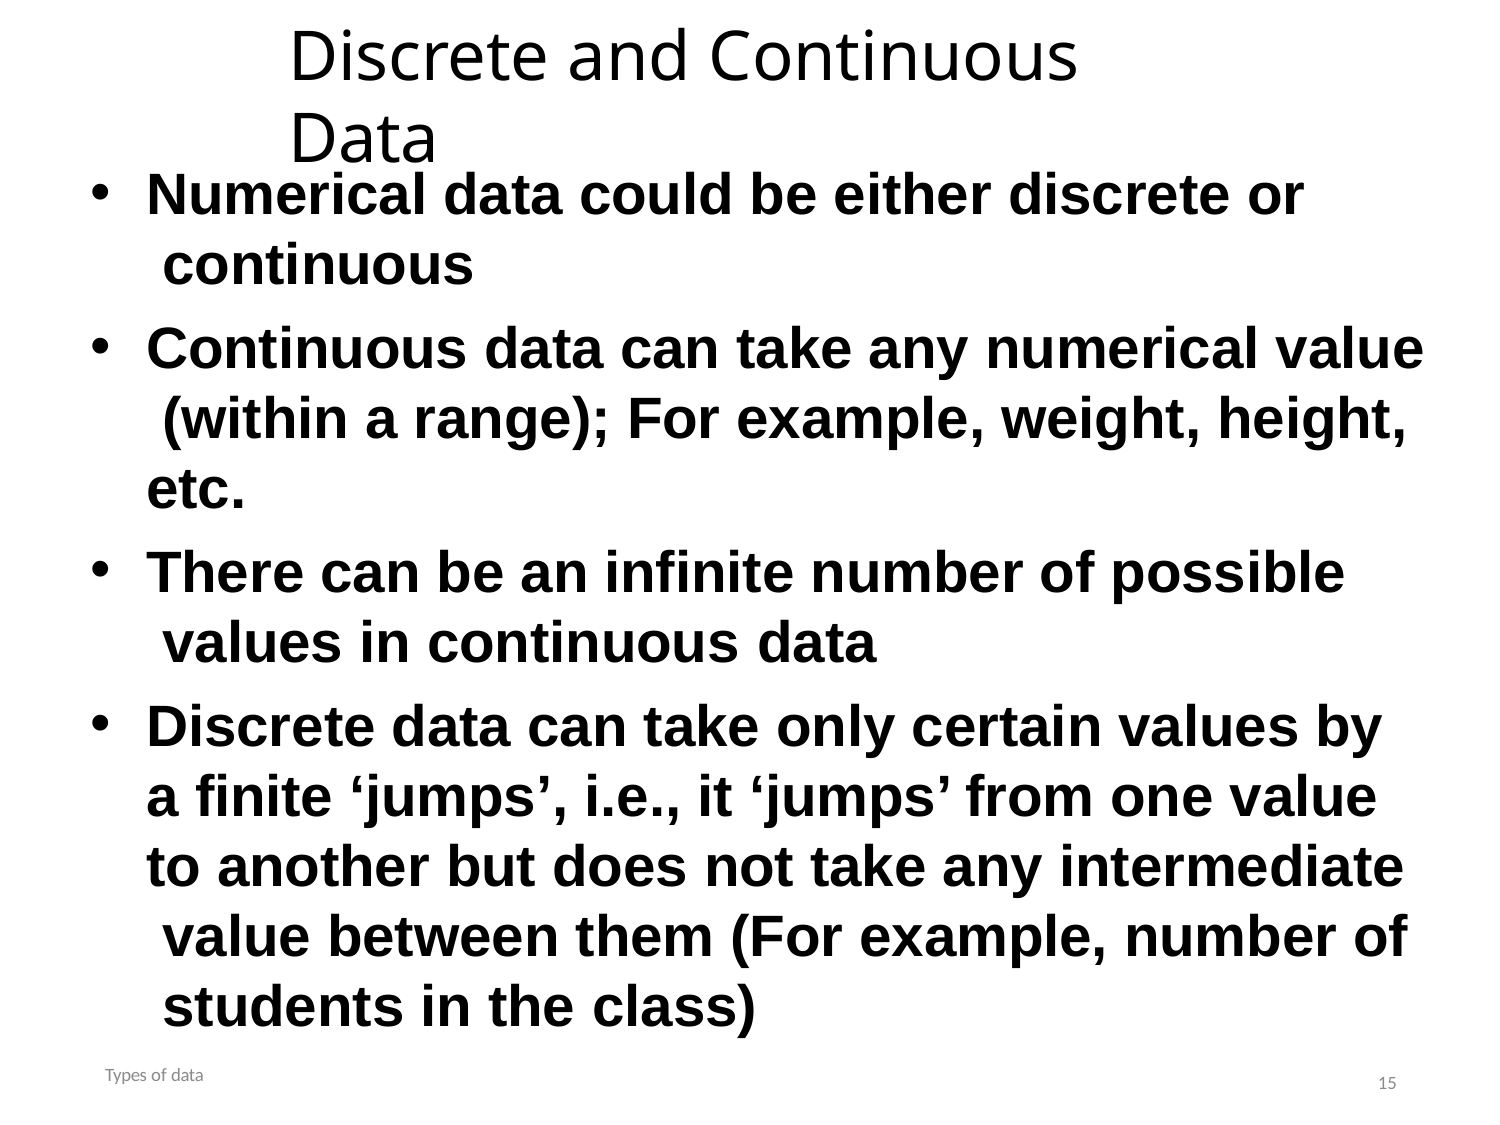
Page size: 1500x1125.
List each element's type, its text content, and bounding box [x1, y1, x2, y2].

text_box Numerical data could be either discrete or continuous Continuous data can take any numerical value (within a range); For example, weight, height, etc. There can be an infinite number of possible values in continuous data Discrete data can take only certain values by a finite ‘jumps’, i.e., it ‘jumps’ from one value to another but does not take any intermediate value between them (For example, number of students in the class) [87, 153, 1433, 1038]
slide_number Types of data [103, 1038, 441, 1125]
title Discrete and Continuous Data [286, 0, 1215, 153]
slide_number 15 [1059, 1038, 1397, 1125]
